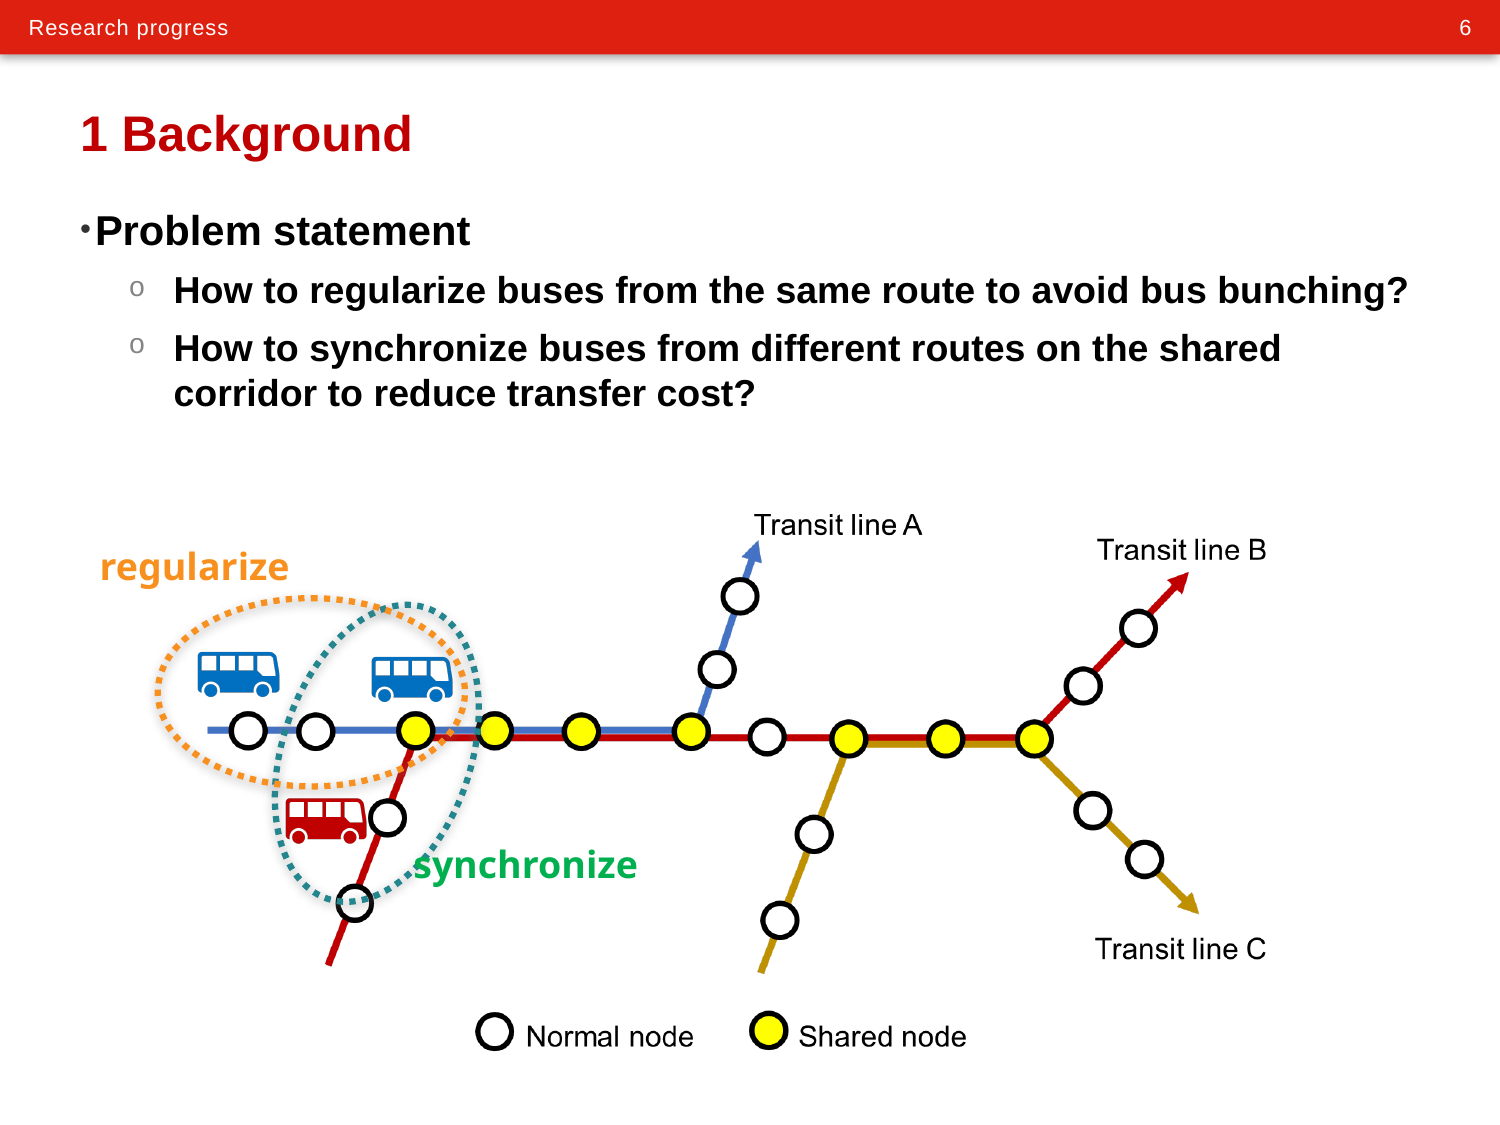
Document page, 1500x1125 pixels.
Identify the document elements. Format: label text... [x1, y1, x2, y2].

picture [194, 497, 1294, 1071]
list Problem statement How to regularize buses from the same route to avoid bus bunching? How to synchronize buses from different routes on the shared corridor to reduce transfer cost? [64, 196, 1436, 1071]
title 1 Background [64, 83, 1436, 180]
text_box regularize [84, 535, 199, 595]
text_box [156, 634, 199, 758]
